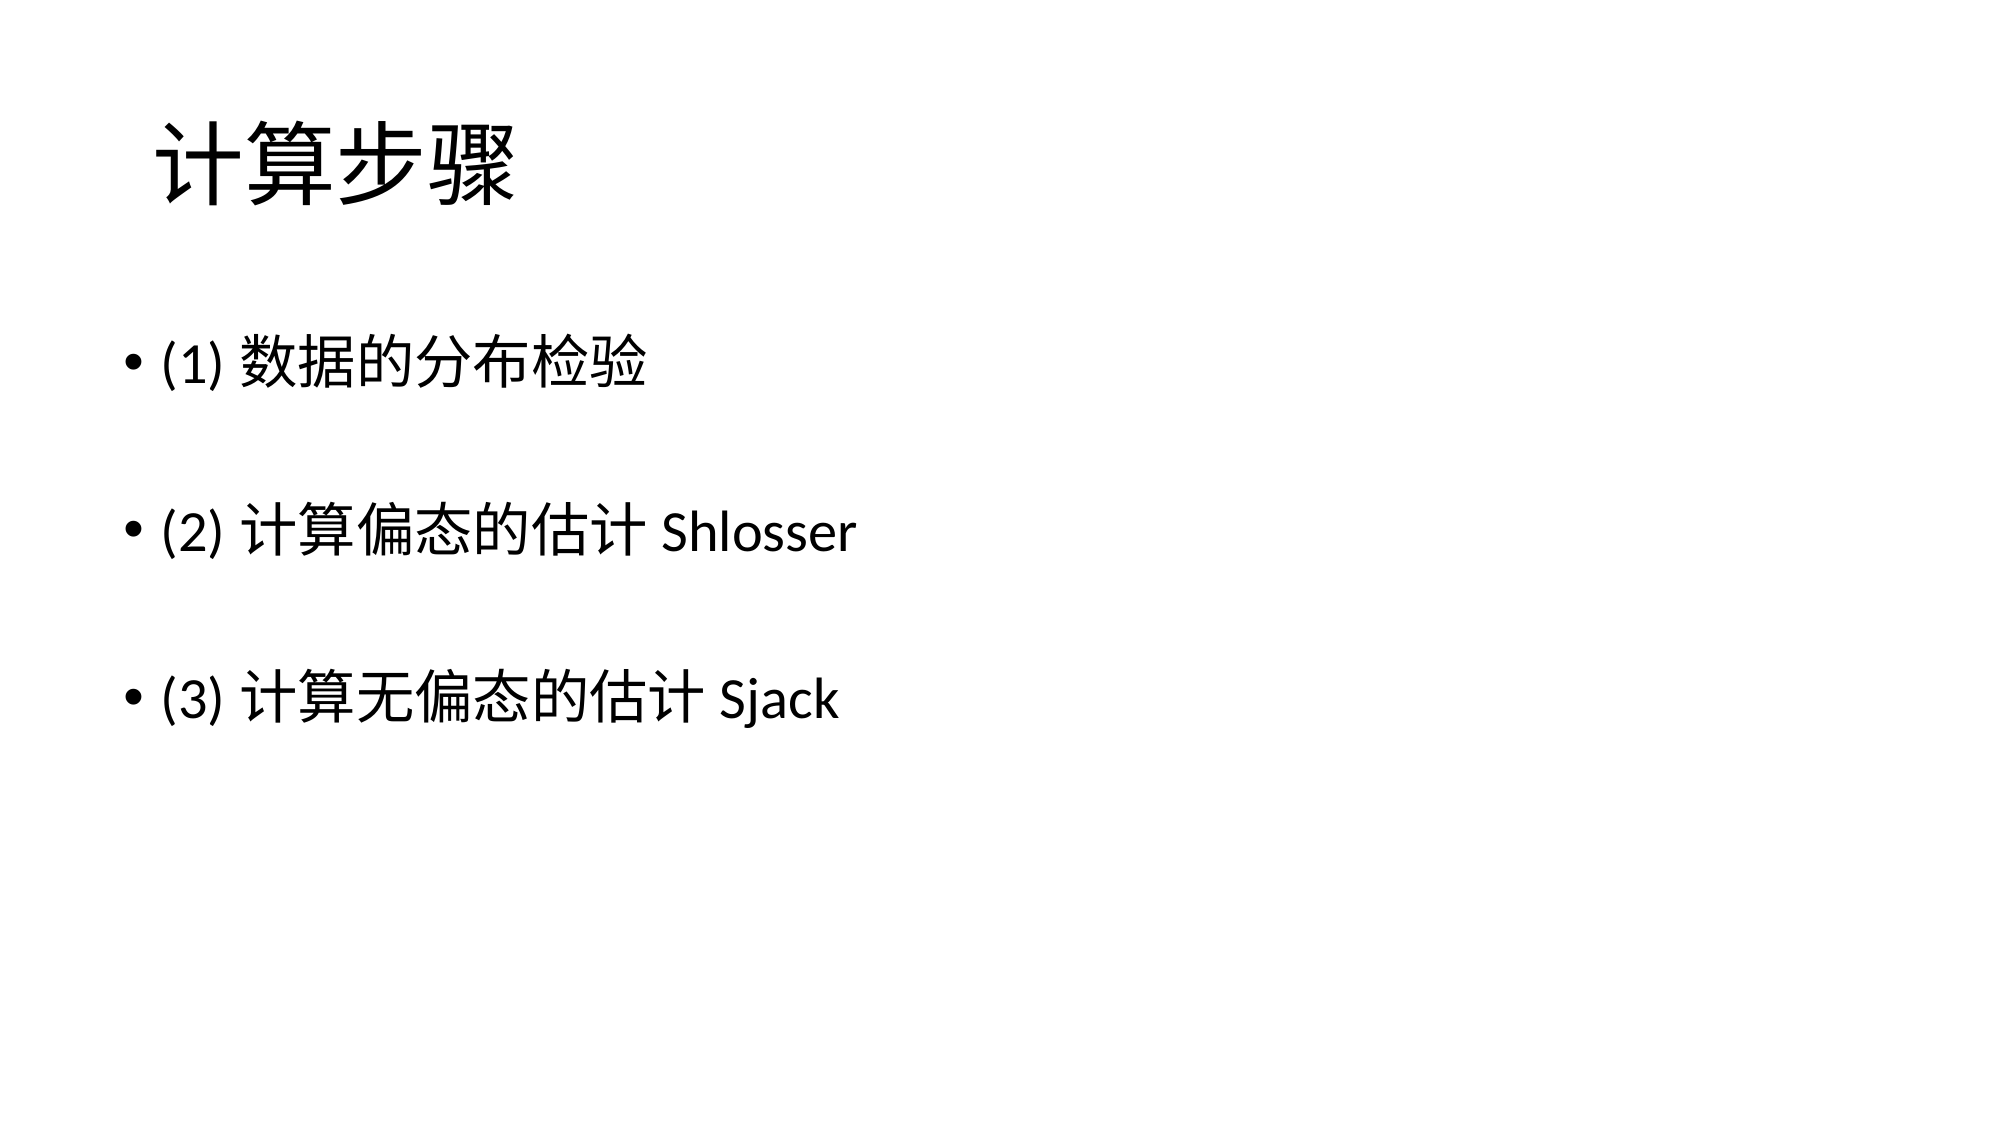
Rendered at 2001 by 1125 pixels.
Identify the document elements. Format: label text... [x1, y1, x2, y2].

title 计算步骤 [137, 59, 1863, 278]
list (1)数据的分布检验 (2)计算偏态的估计Shlosser (3)计算无偏态的估计Sjack [108, 325, 1834, 1040]
